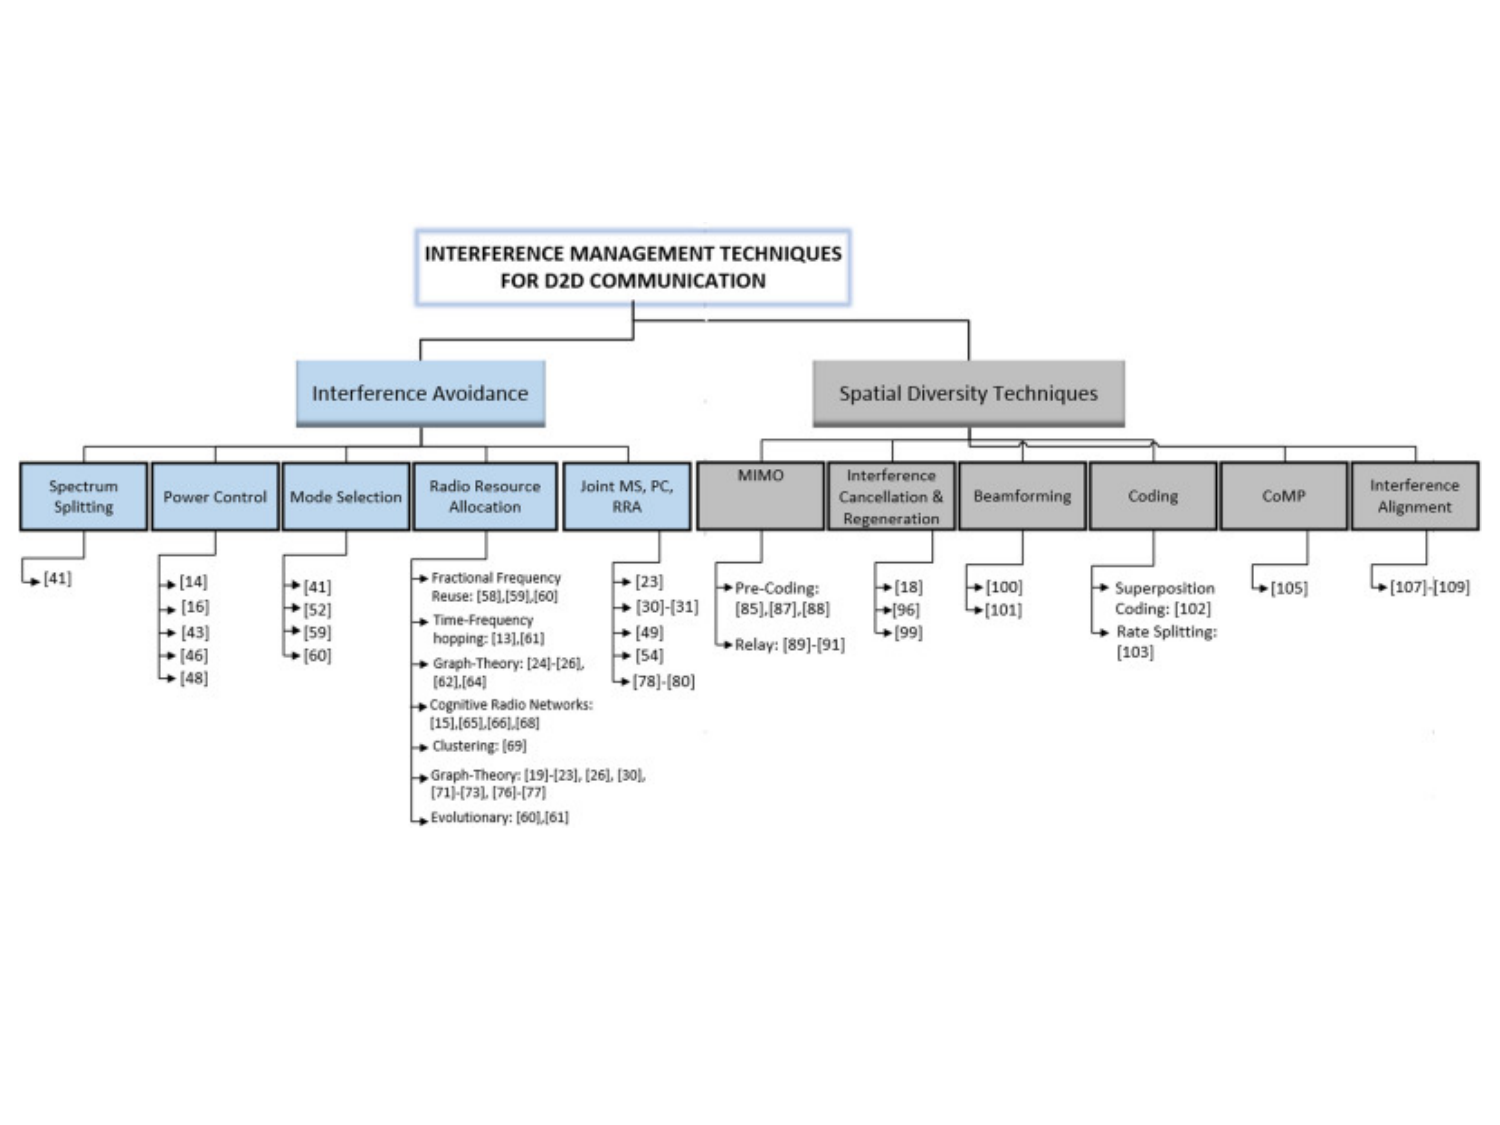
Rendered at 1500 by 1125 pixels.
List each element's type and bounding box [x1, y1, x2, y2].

picture [18, 221, 1482, 828]
